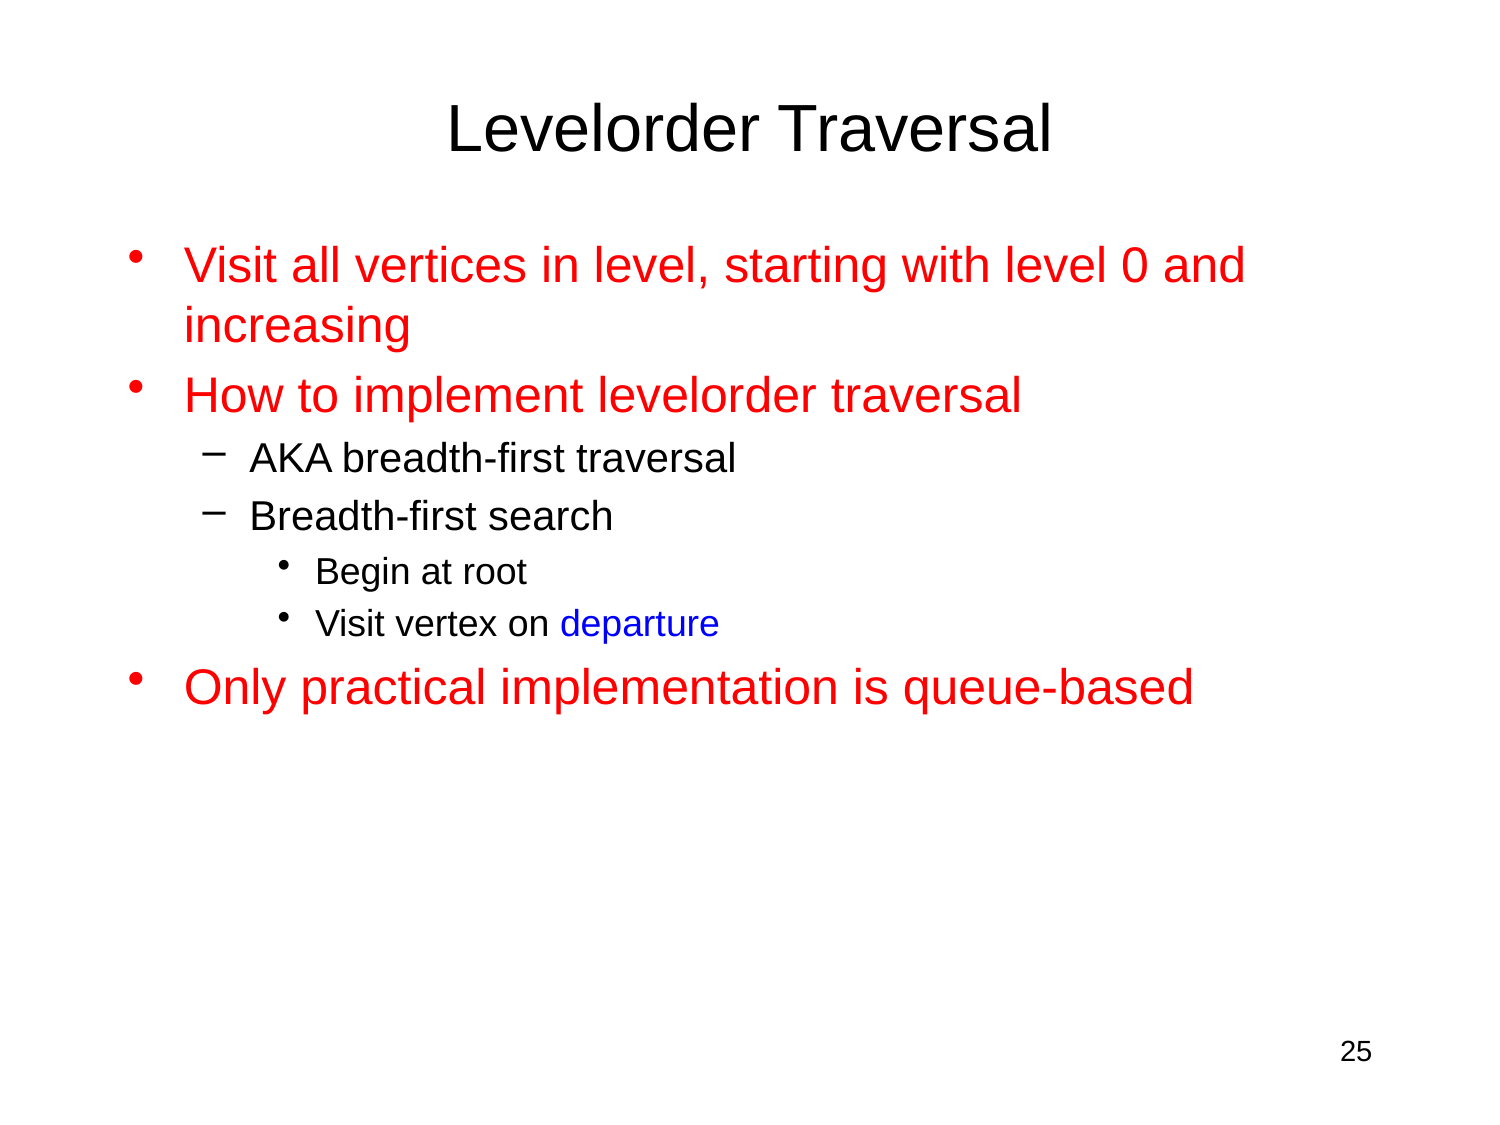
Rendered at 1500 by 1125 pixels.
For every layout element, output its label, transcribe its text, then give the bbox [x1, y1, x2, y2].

title Levelorder Traversal [112, 62, 1388, 188]
slide_number 25 [1074, 1024, 1388, 1101]
list Visit all vertices in level, starting with level 0 and increasing How to implement levelorder traversal AKA breadth-first traversal Breadth-first search Begin at root Visit vertex on departure Only practical implementation is queue-based [112, 224, 1388, 1000]
